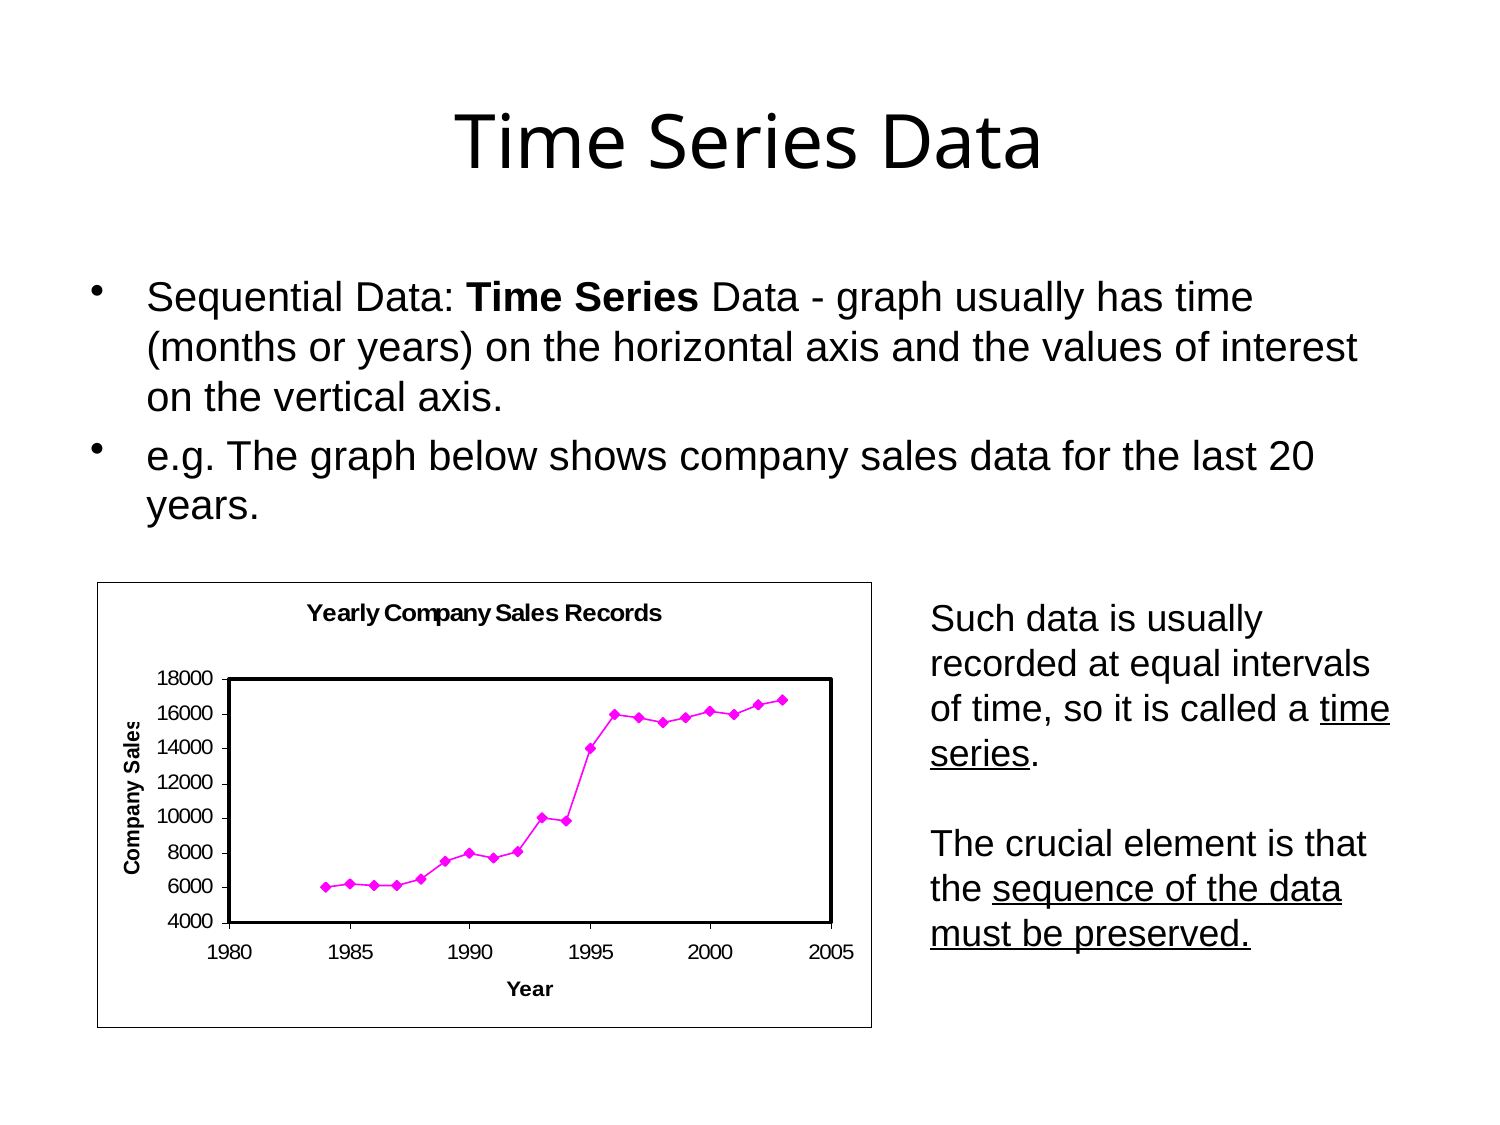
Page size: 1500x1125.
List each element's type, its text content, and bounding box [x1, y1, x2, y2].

title Time Series Data [75, 45, 1425, 233]
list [88, 574, 881, 1036]
list Sequential Data: Time Series Data - graph usually has time (months or years) on the horizontal axis and the values of interest on the vertical axis. e.g. The graph below shows company sales data for the last 20 years. [75, 262, 1425, 622]
text_box Such data is usually recorded at equal intervals of time, so it is called a time series. The crucial element is that the sequence of the data must be preserved. [915, 586, 1412, 961]
